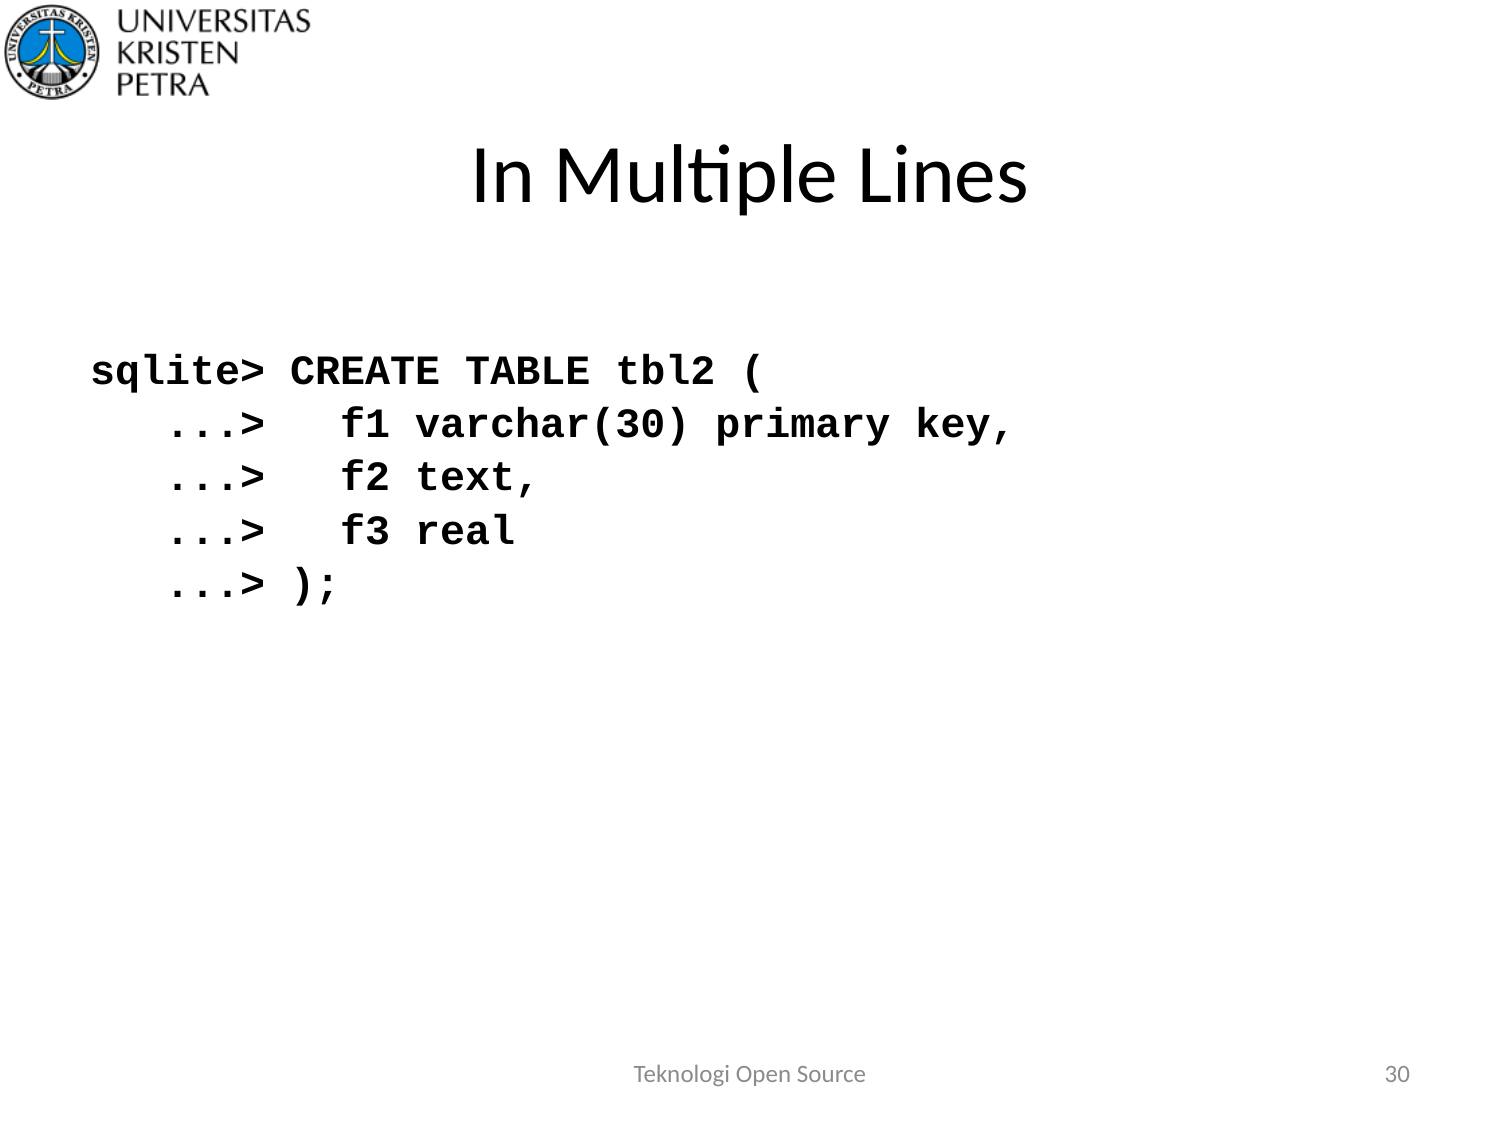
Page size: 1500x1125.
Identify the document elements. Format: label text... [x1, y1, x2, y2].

picture [4, 4, 313, 100]
slide_number 30 [1074, 1042, 1425, 1103]
list sqlite> CREATE TABLE tbl2 ( ...> f1 varchar(30) primary key, ...> f2 text, ...> f3 real ...> ); [75, 262, 1425, 1005]
title In Multiple Lines [75, 75, 1425, 262]
footer Teknologi Open Source [512, 1042, 988, 1103]
